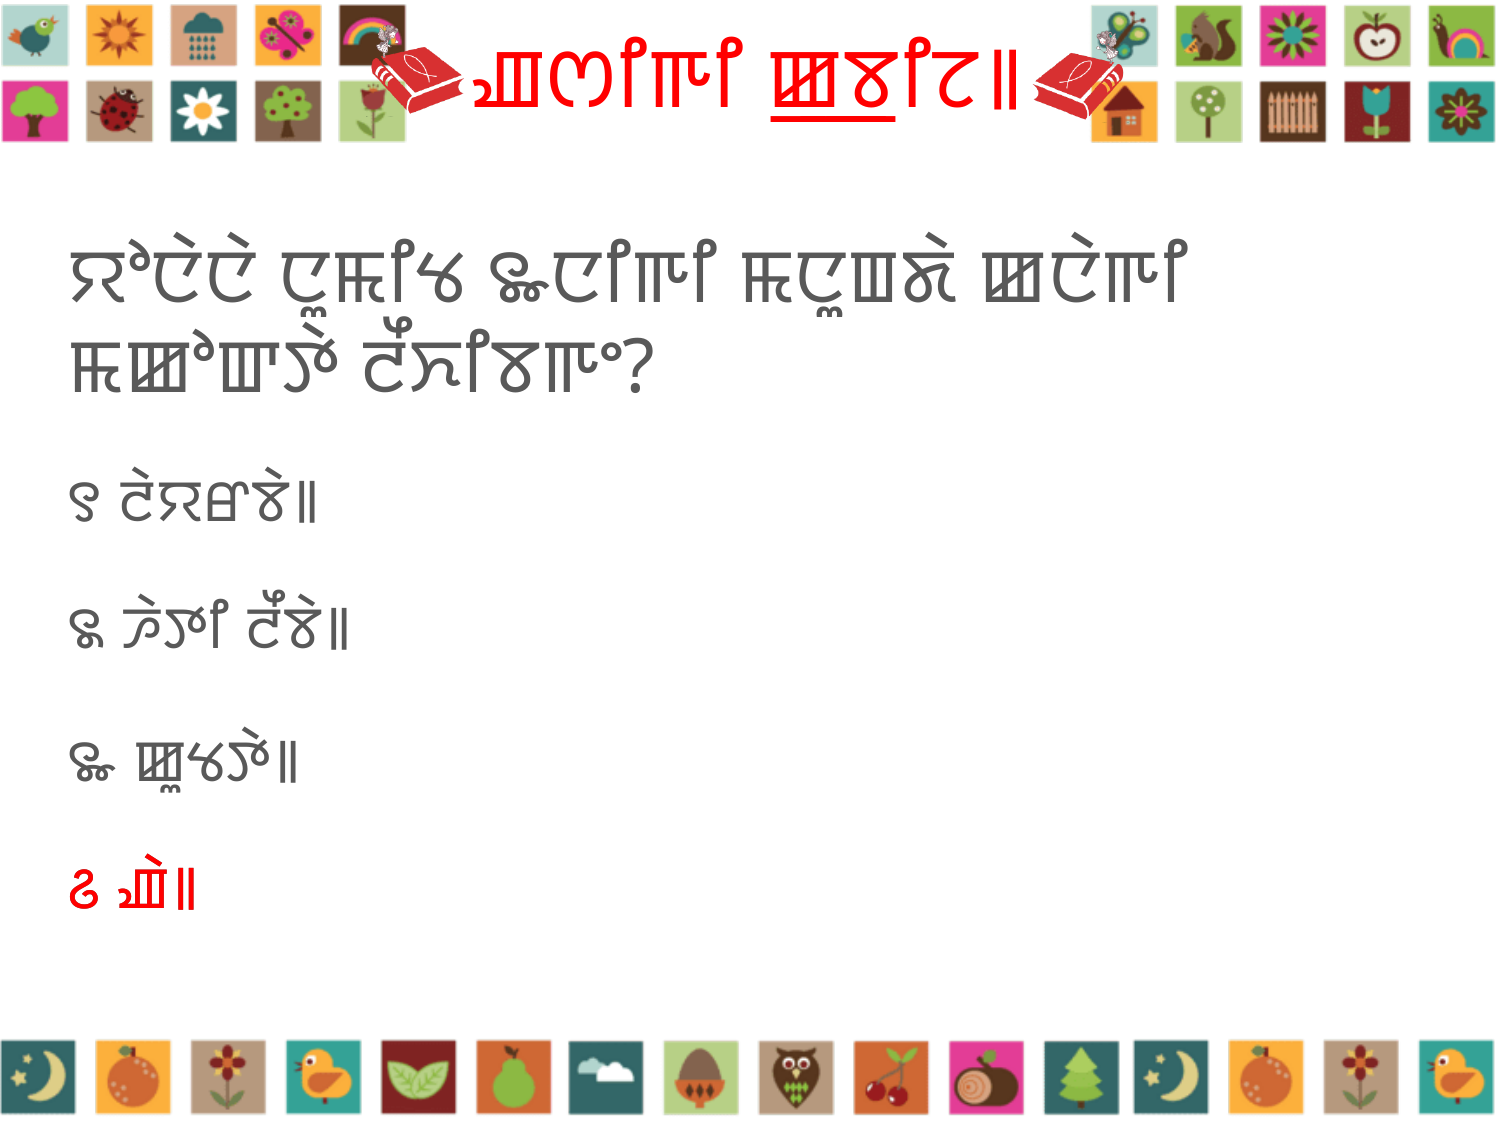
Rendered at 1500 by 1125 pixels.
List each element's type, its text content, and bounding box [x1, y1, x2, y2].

text_box ꯲ ꯍꯥꯇꯤ ꯂꯩꯕꯥ꯫ [53, 582, 1436, 668]
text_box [0, 1028, 1500, 1118]
picture [1001, 3, 1500, 150]
text_box ꯴ ꯉꯥ꯫ [53, 842, 1483, 928]
picture [0, 3, 496, 150]
text_box ꯉꯁꯤꯒꯤ ꯀ꯭ꯕꯤꯖ꯫ [425, 16, 1076, 131]
text_box ꯱ ꯂꯥꯌꯔꯕꯥ꯫ [53, 456, 1436, 541]
text_box ꯌꯣꯅꯥꯅꯥ ꯅꯨꯃꯤꯠ ꯳ꯅꯤꯒꯤ ꯃꯅꯨꯡꯗꯥ ꯀꯅꯥꯒꯤ ꯃꯀꯣꯛꯇꯥ ꯂꯩꯈꯤꯕꯒꯦ? [53, 219, 1436, 415]
text_box ꯳ ꯀꯨꯠꯇꯥ꯫ [53, 716, 1483, 801]
